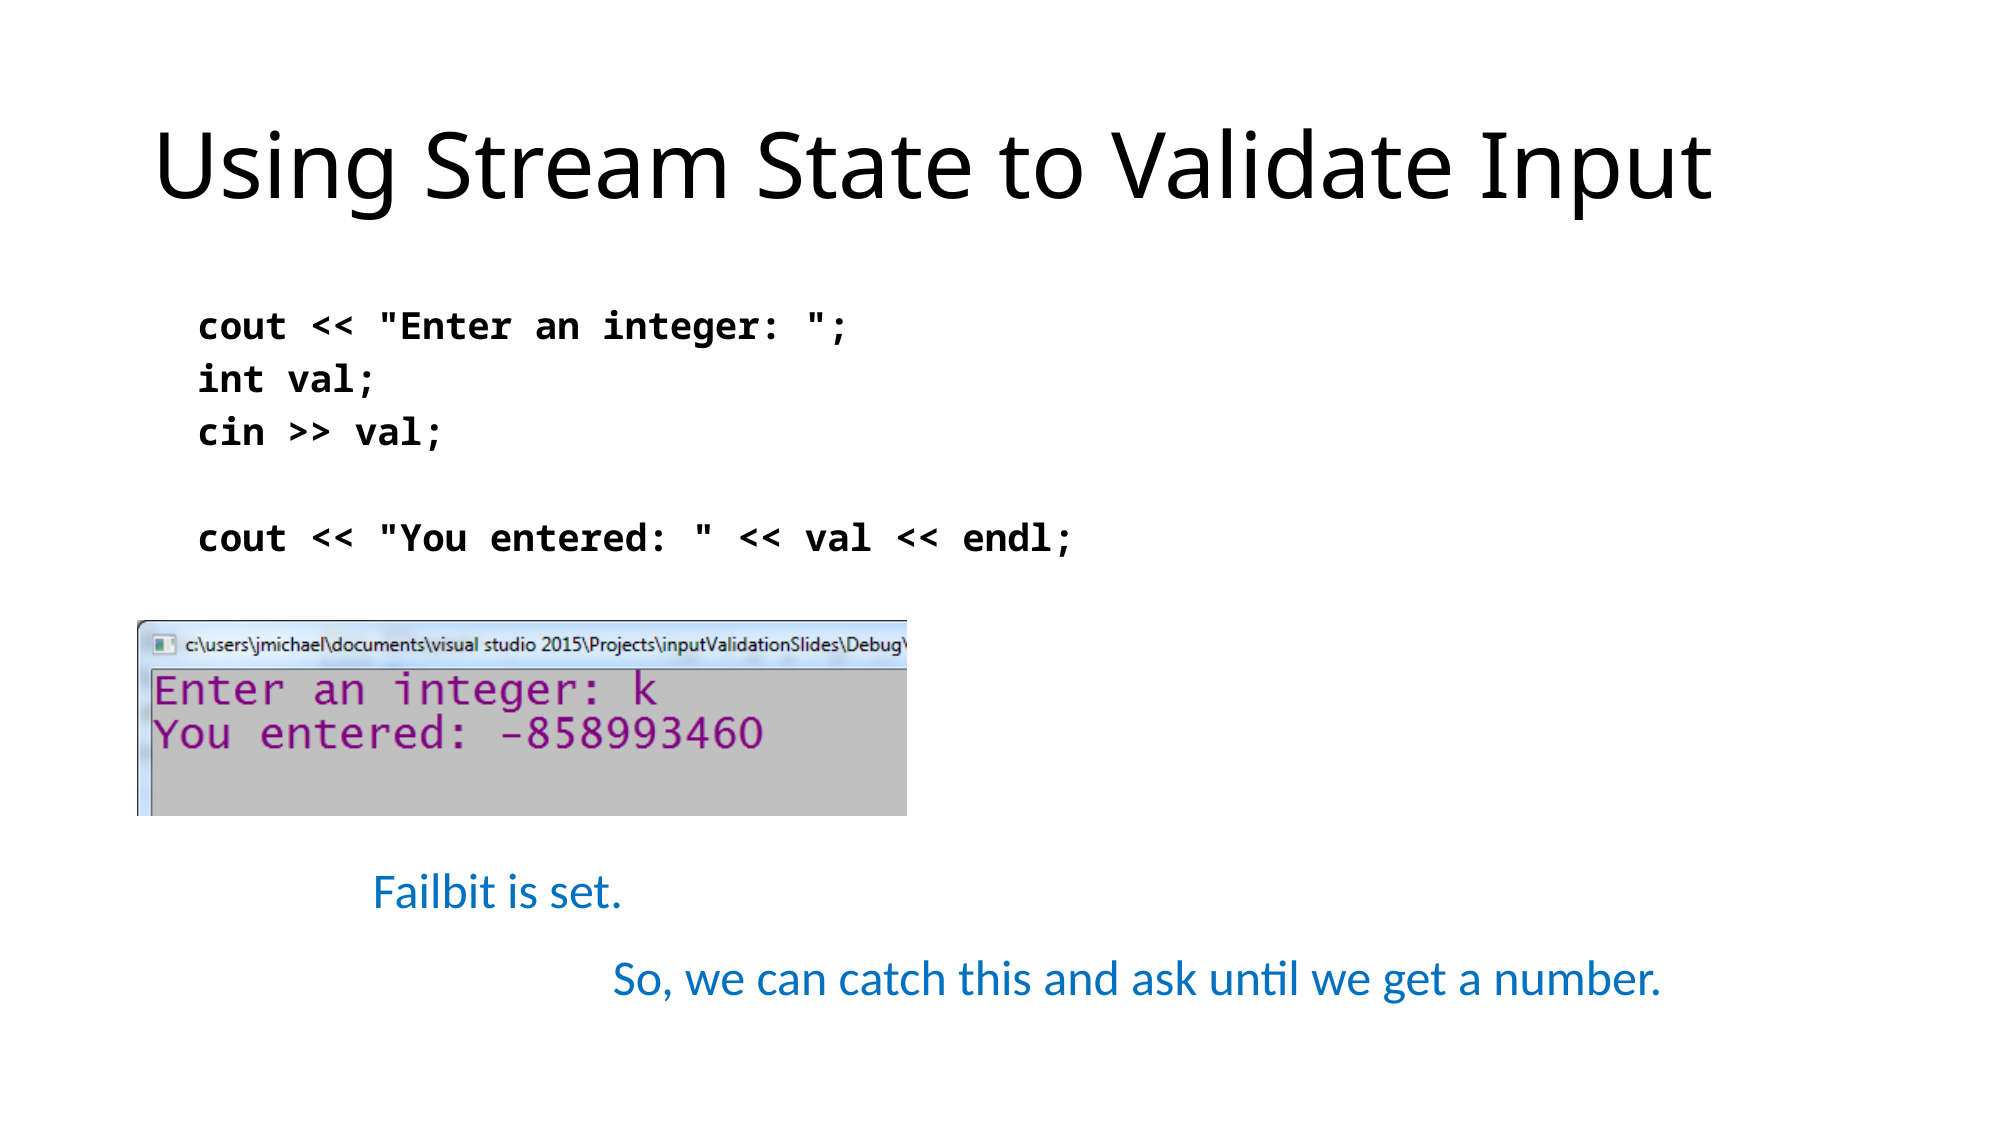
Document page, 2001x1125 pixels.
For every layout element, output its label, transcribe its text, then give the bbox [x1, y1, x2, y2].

list cout << "Enter an integer: "; int val; cin >> val; cout << "You entered: " << val << endl; [137, 299, 1863, 1014]
title Using Stream State to Validate Input [137, 59, 1863, 278]
text_box Failbit is set. [358, 850, 638, 926]
text_box So, we can catch this and ask until we get a number. [598, 937, 1678, 1013]
picture [137, 620, 907, 816]
